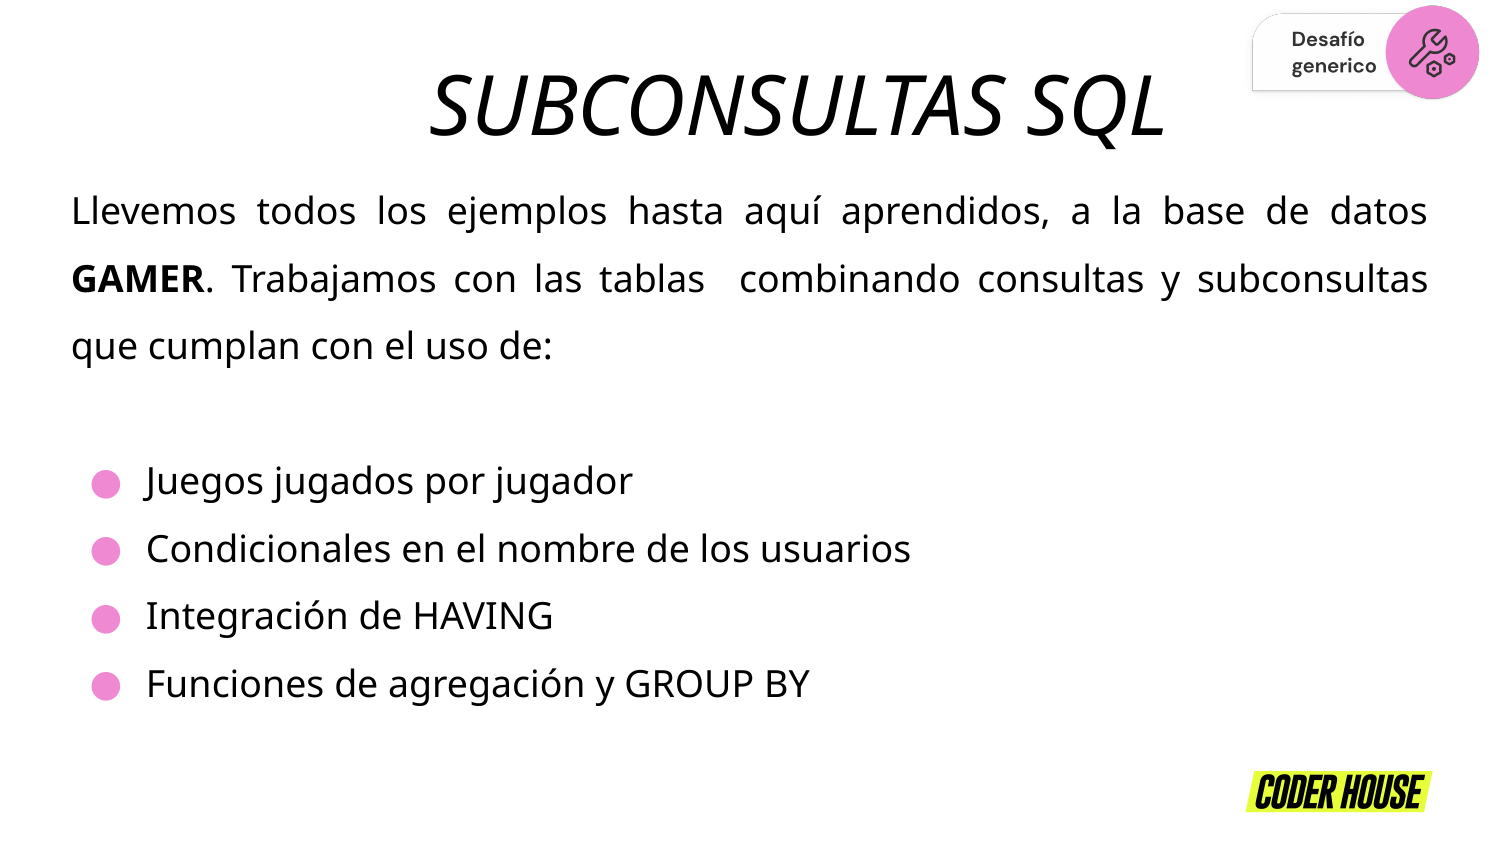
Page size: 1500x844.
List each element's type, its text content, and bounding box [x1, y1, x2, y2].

picture [1231, 0, 1500, 106]
picture [1241, 764, 1437, 819]
text_box SUBCONSULTAS SQL [98, 37, 1500, 166]
text_box Llevemos todos los ejemplos hasta aquí aprendidos, a la base de datos GAMER. Trabajamos con las tablas combinando consultas y subconsultas que cumplan con el uso de: Juegos jugados por jugador Condicionales en el nombre de los usuarios Integración de HAVING Funciones de agregación y GROUP BY [55, 134, 1445, 736]
